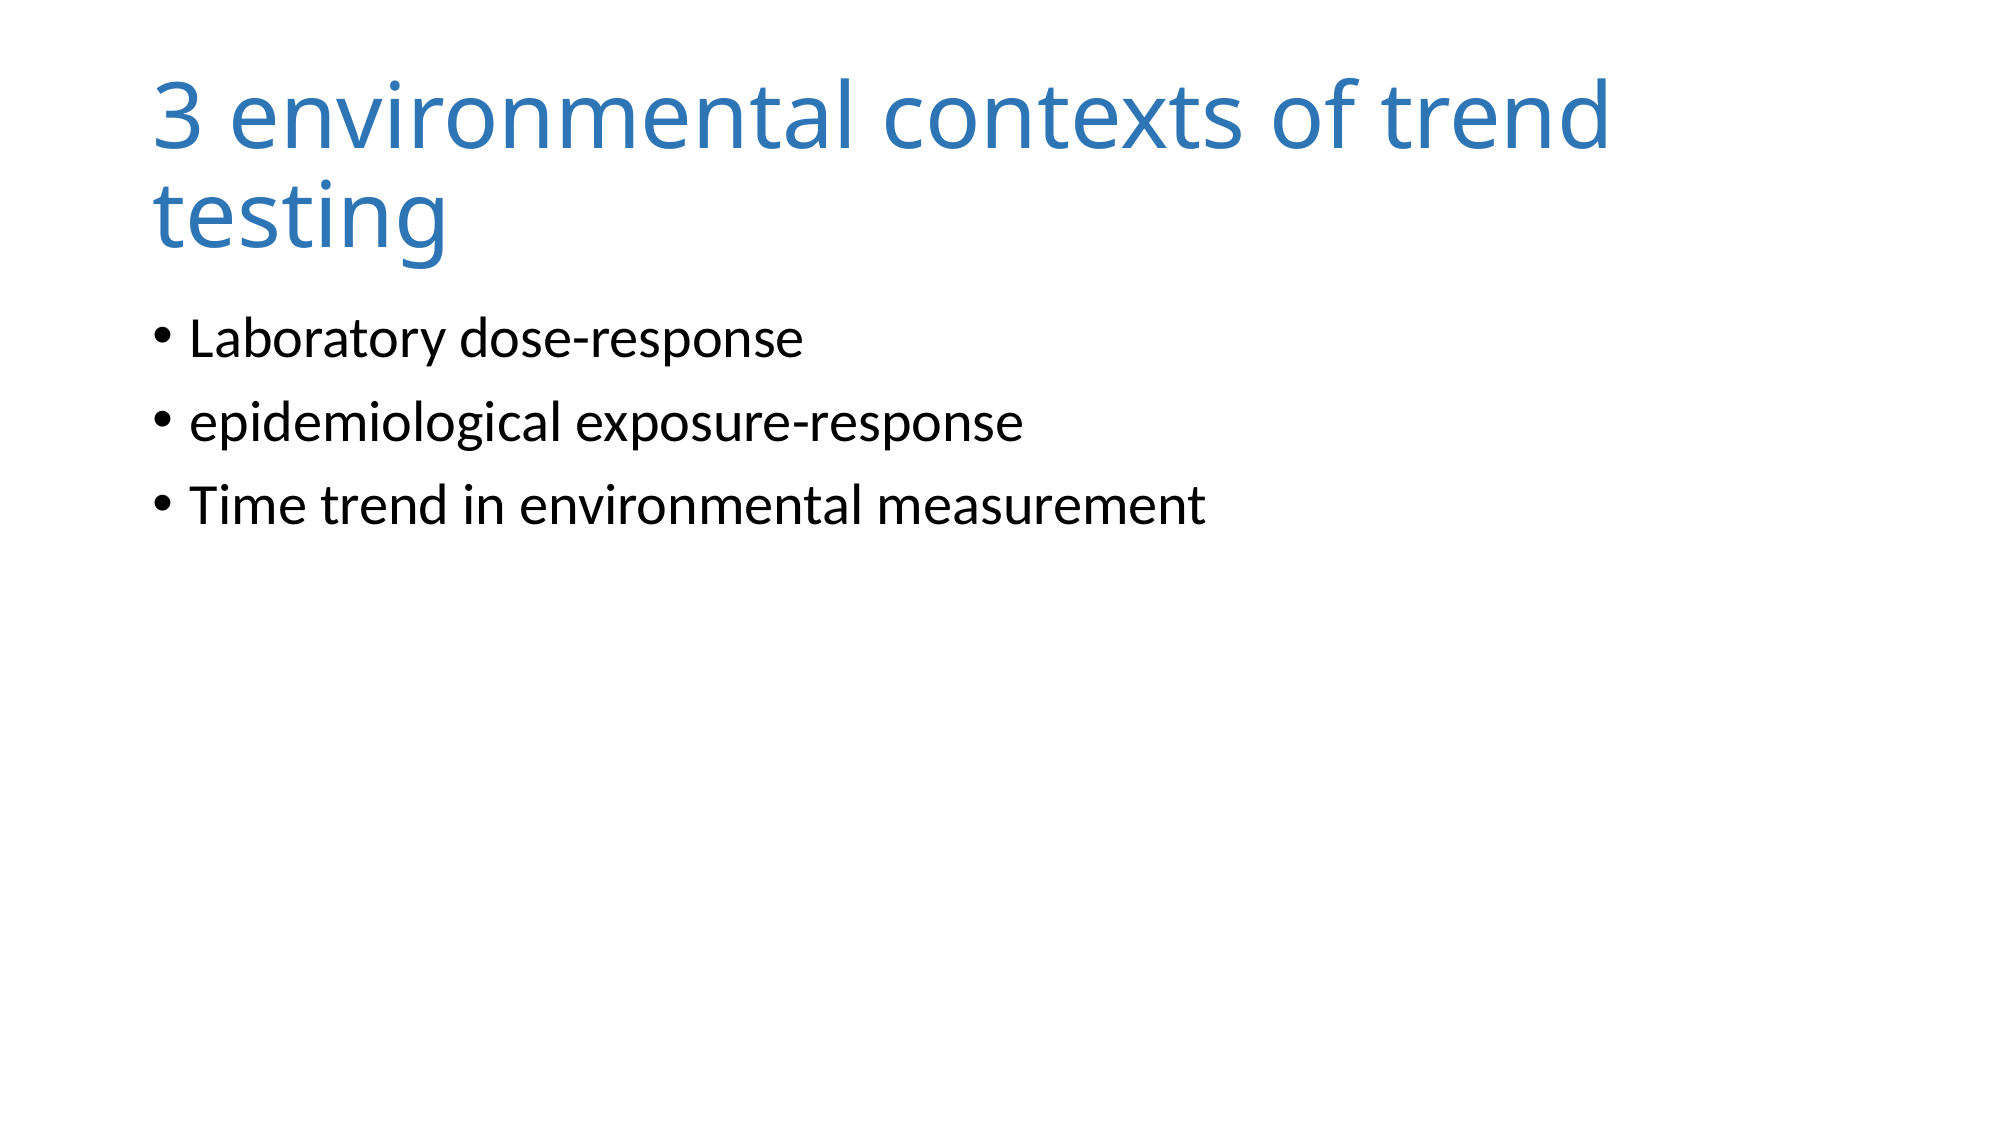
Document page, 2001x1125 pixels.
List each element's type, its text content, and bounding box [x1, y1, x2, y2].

list Laboratory dose-response epidemiological exposure-response Time trend in environmental measurement [137, 299, 1863, 1014]
title 3 environmental contexts of trend testing [137, 59, 1863, 278]
